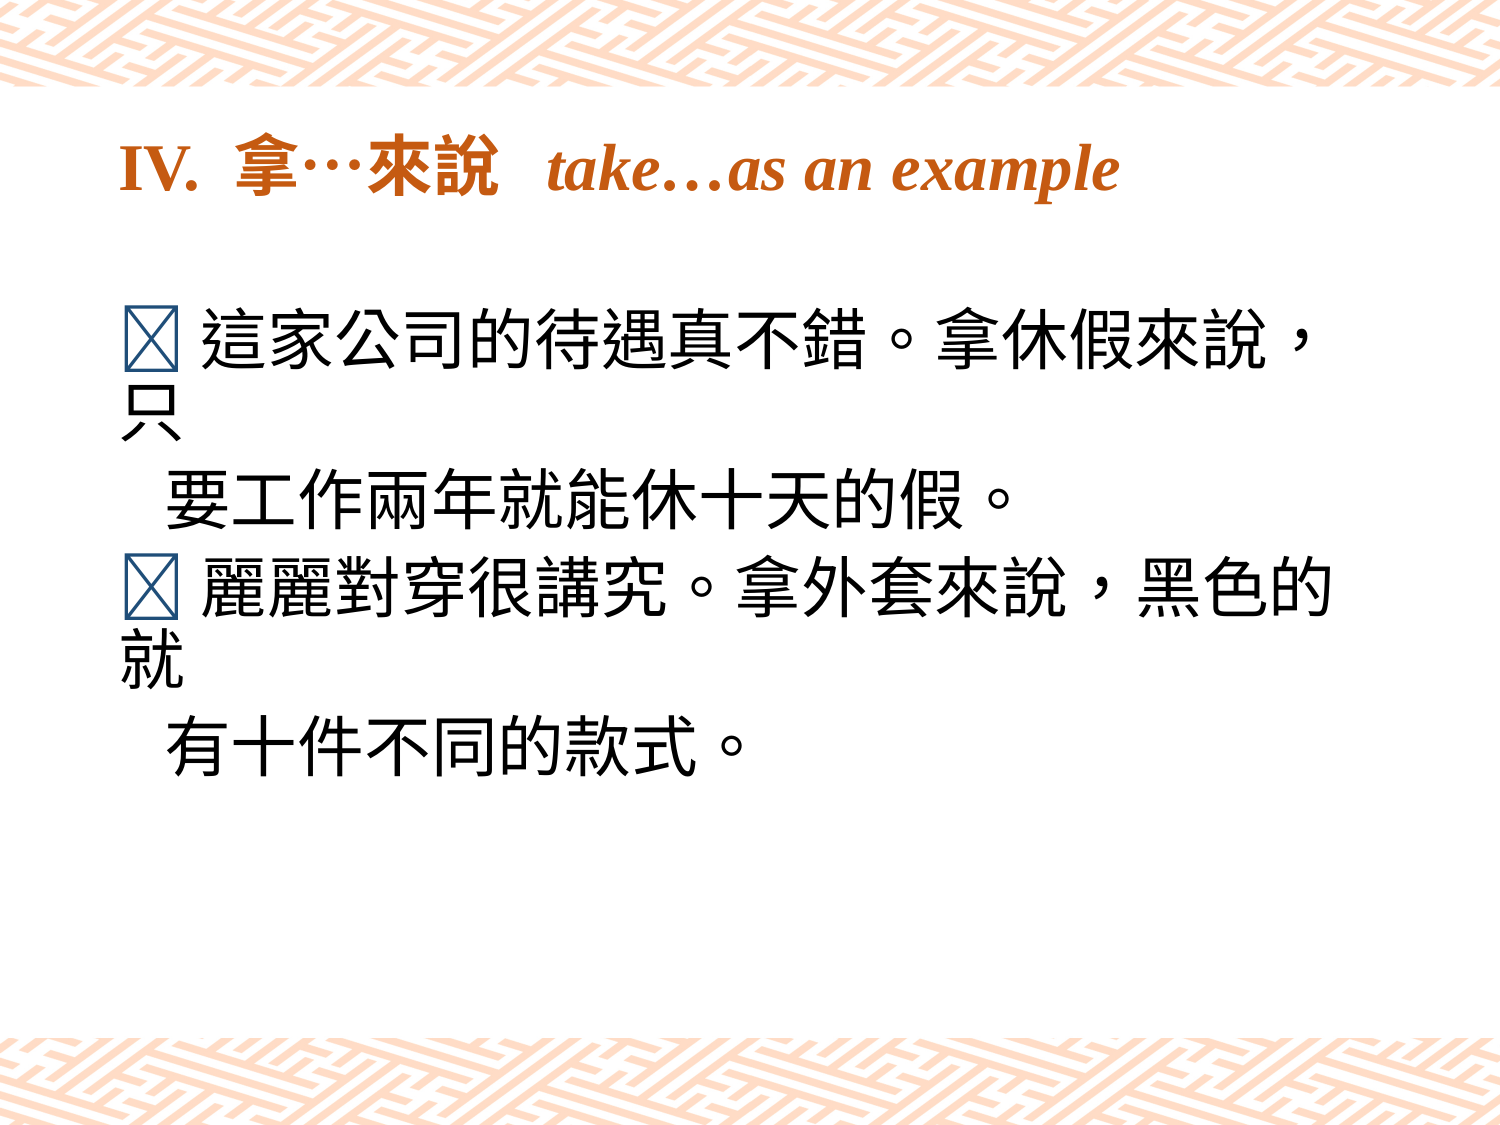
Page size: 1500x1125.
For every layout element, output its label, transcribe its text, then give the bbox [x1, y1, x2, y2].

list 這家公司的待遇真不錯。拿休假來說，只 要工作兩年就能休十天的假。 麗麗對穿很講究。拿外套來說，黑色的就 有十件不同的款式。 [103, 299, 1397, 1014]
title IV. 拿…來說 take…as an example [103, 59, 1397, 278]
picture [0, 0, 1500, 1125]
